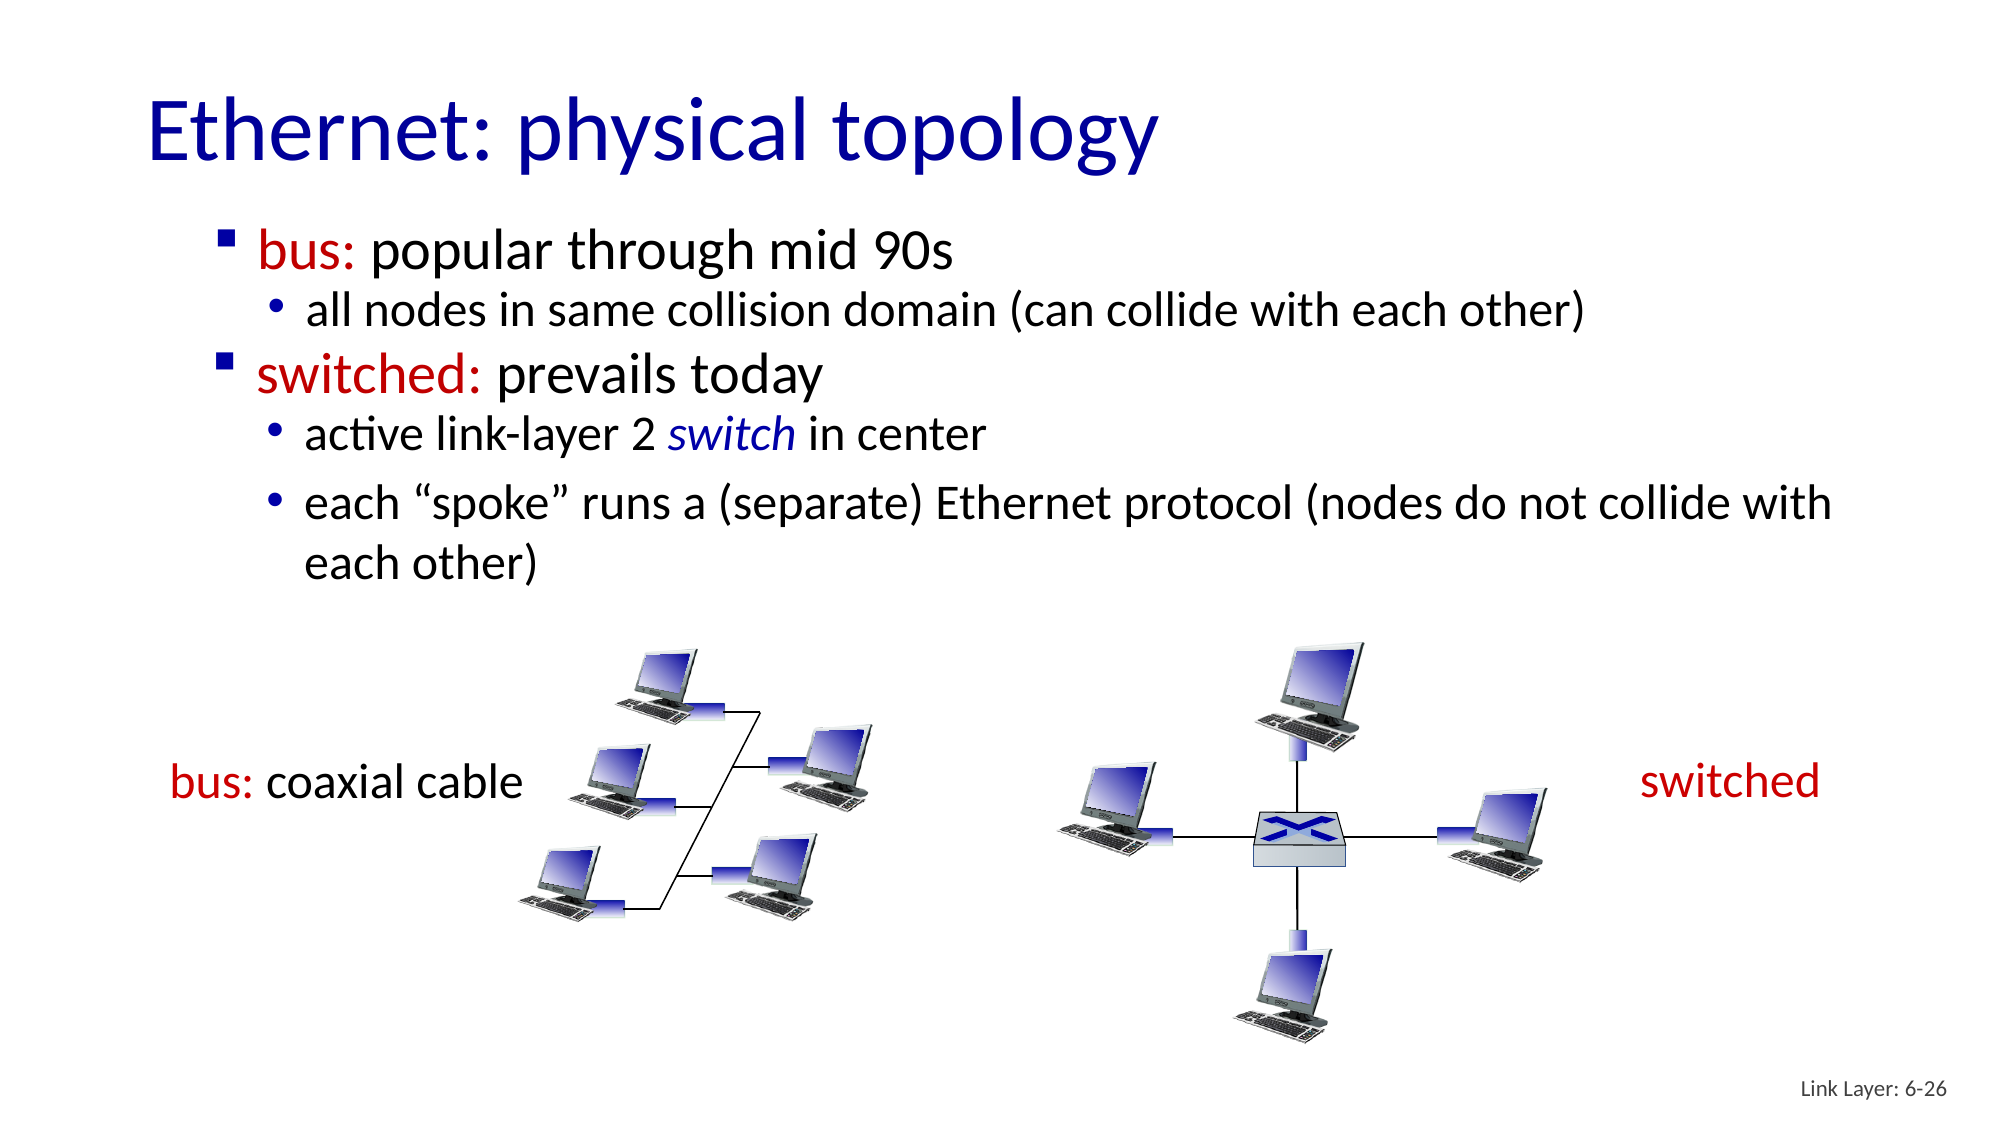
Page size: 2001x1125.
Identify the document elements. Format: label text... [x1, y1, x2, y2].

text_box bus: coaxial cable [154, 741, 540, 817]
text_box bus: popular through mid 90s all nodes in same collision domain (can collide with each other) [176, 220, 1955, 373]
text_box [547, 740, 653, 826]
title Ethernet: physical topology [131, 57, 1857, 205]
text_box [1032, 637, 1838, 1051]
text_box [497, 842, 603, 928]
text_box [603, 900, 661, 918]
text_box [594, 645, 700, 731]
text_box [676, 867, 702, 885]
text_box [702, 829, 820, 928]
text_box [732, 757, 757, 775]
slide_number Link Layer: 6-26 [1512, 1056, 1963, 1117]
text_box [757, 720, 875, 819]
text_box switched: prevails today active link-layer 2 switch in center each “spoke” runs a (separate) Ethernet protocol (nodes do not collide with each other) [175, 344, 1954, 614]
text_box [653, 798, 712, 816]
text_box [700, 703, 761, 721]
